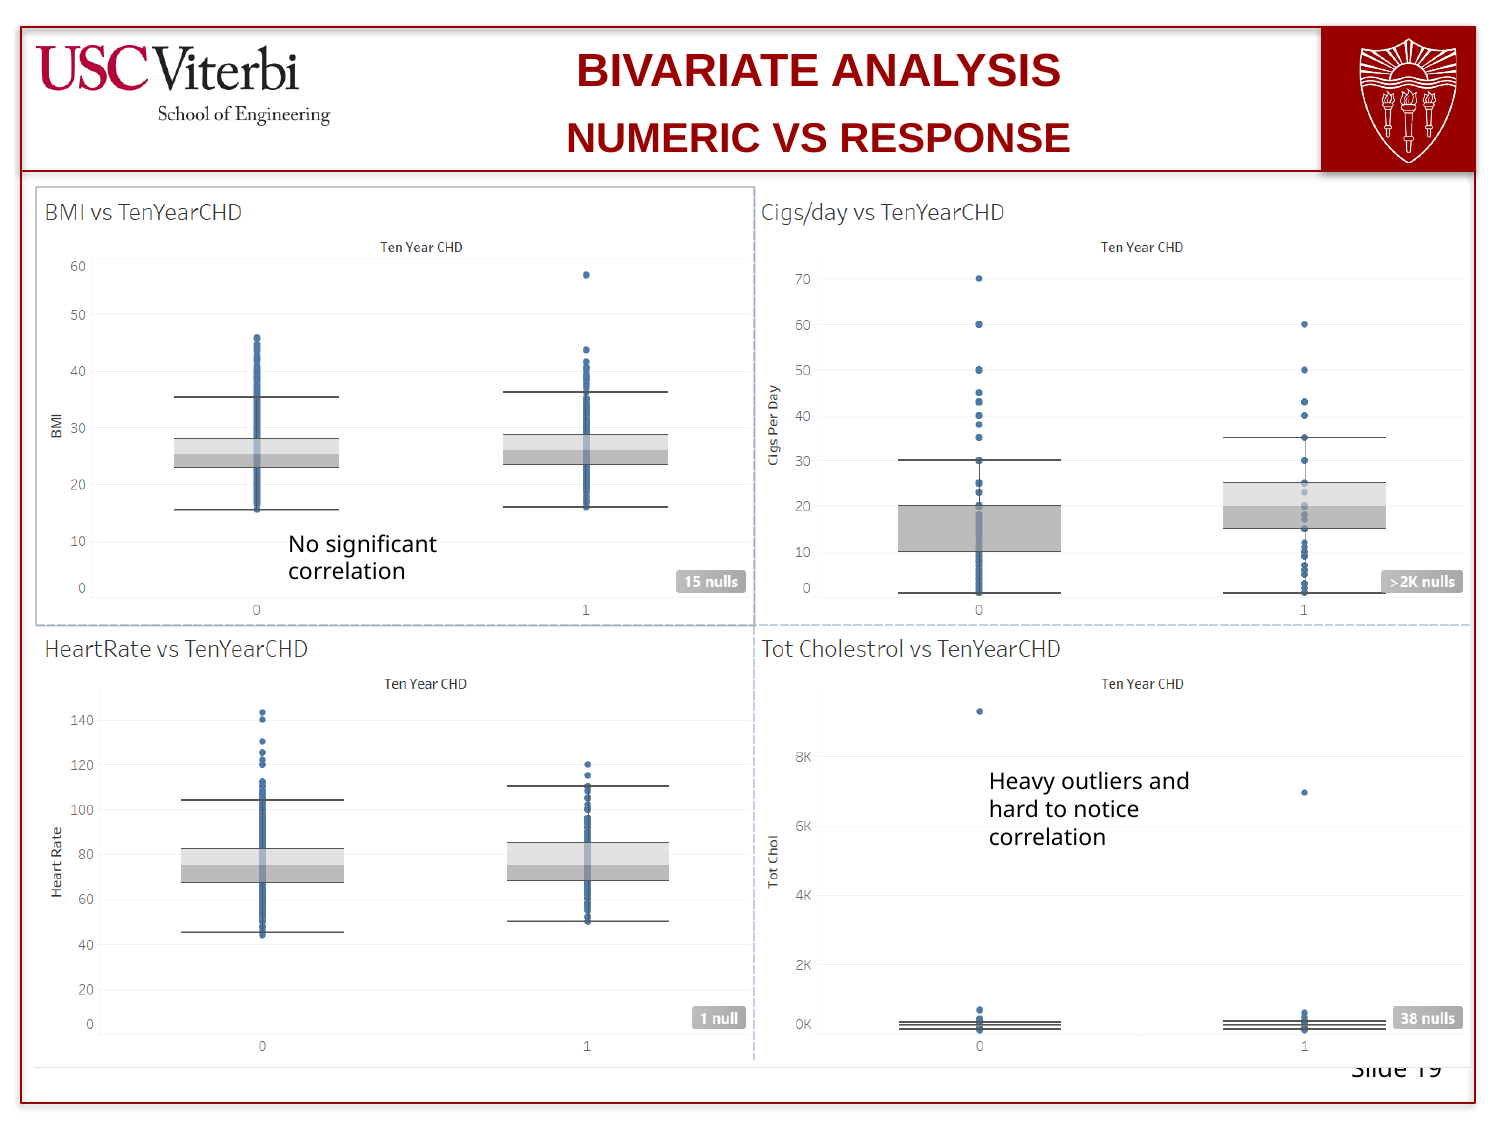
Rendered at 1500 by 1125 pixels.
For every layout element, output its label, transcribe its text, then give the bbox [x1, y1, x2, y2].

list Numeric vs Response [333, 103, 1304, 165]
picture [34, 185, 1471, 1068]
title Bivariate Analysis [333, 33, 1304, 103]
